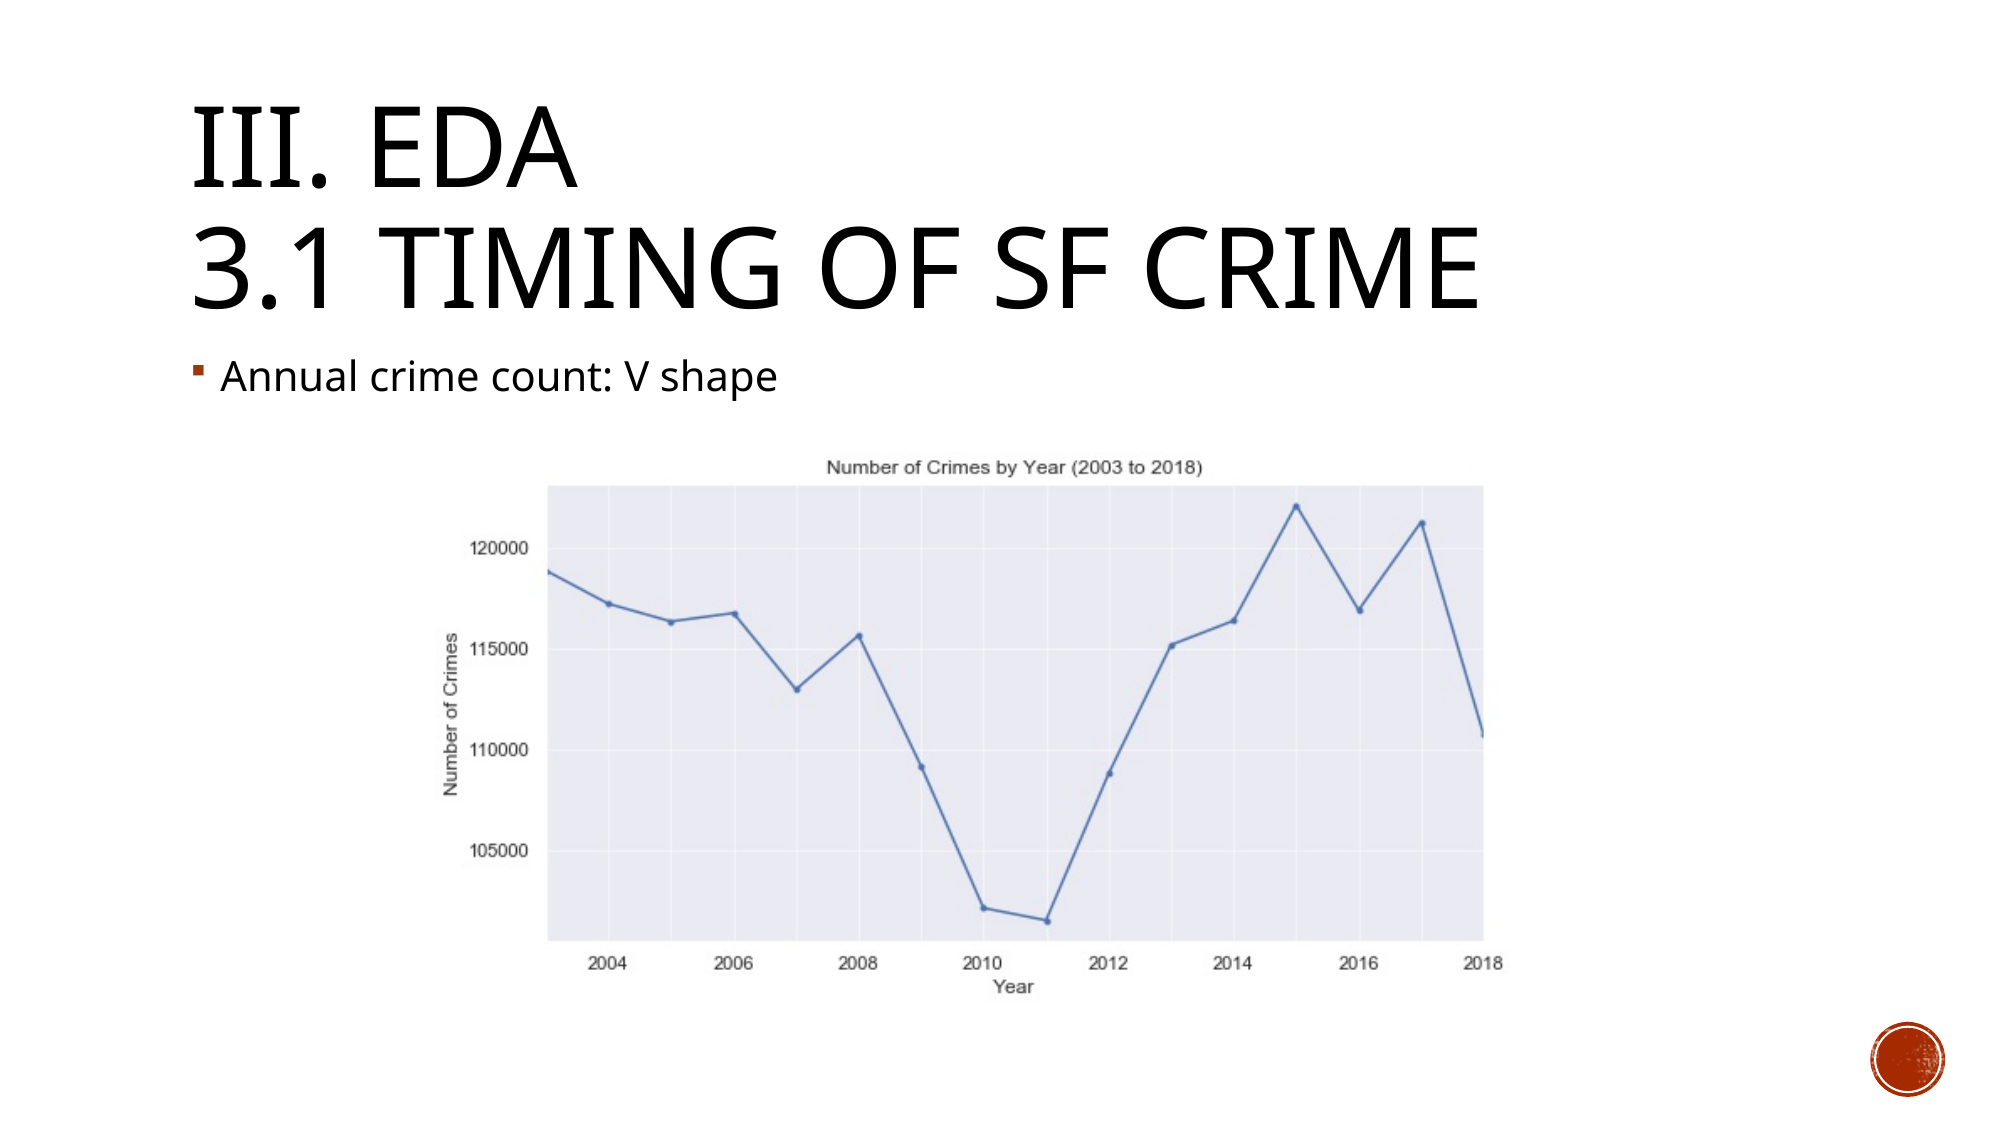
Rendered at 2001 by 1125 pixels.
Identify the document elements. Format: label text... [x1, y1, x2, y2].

list Annual crime count: V shape [175, 348, 1826, 1013]
picture [395, 412, 1604, 1017]
title III. EDA 3.1 timing of SF crime [175, 79, 1826, 344]
